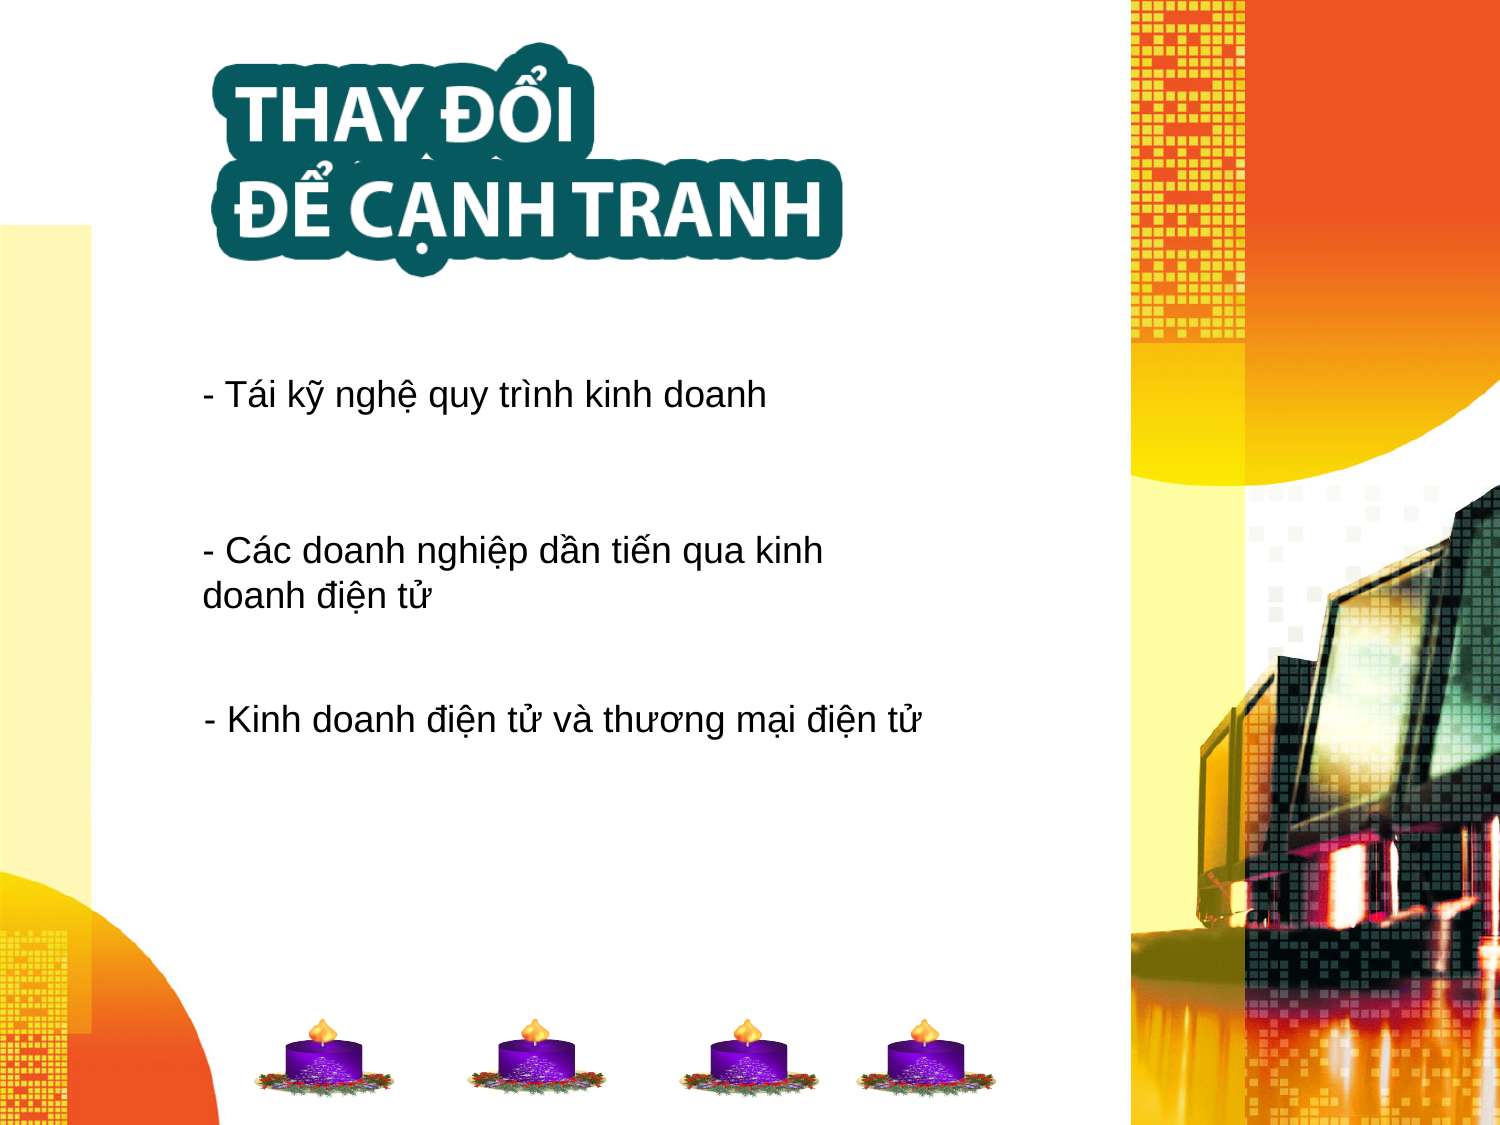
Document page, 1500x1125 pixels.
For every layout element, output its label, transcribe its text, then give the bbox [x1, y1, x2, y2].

text_box - Các doanh nghiệp dần tiến qua kinh doanh điện tử [187, 518, 938, 624]
text_box - Kinh doanh điện tử và thương mại điện tử [189, 687, 940, 748]
text_box - Tái kỹ nghệ quy trình kinh doanh [187, 362, 938, 423]
picture [0, 0, 1500, 1125]
